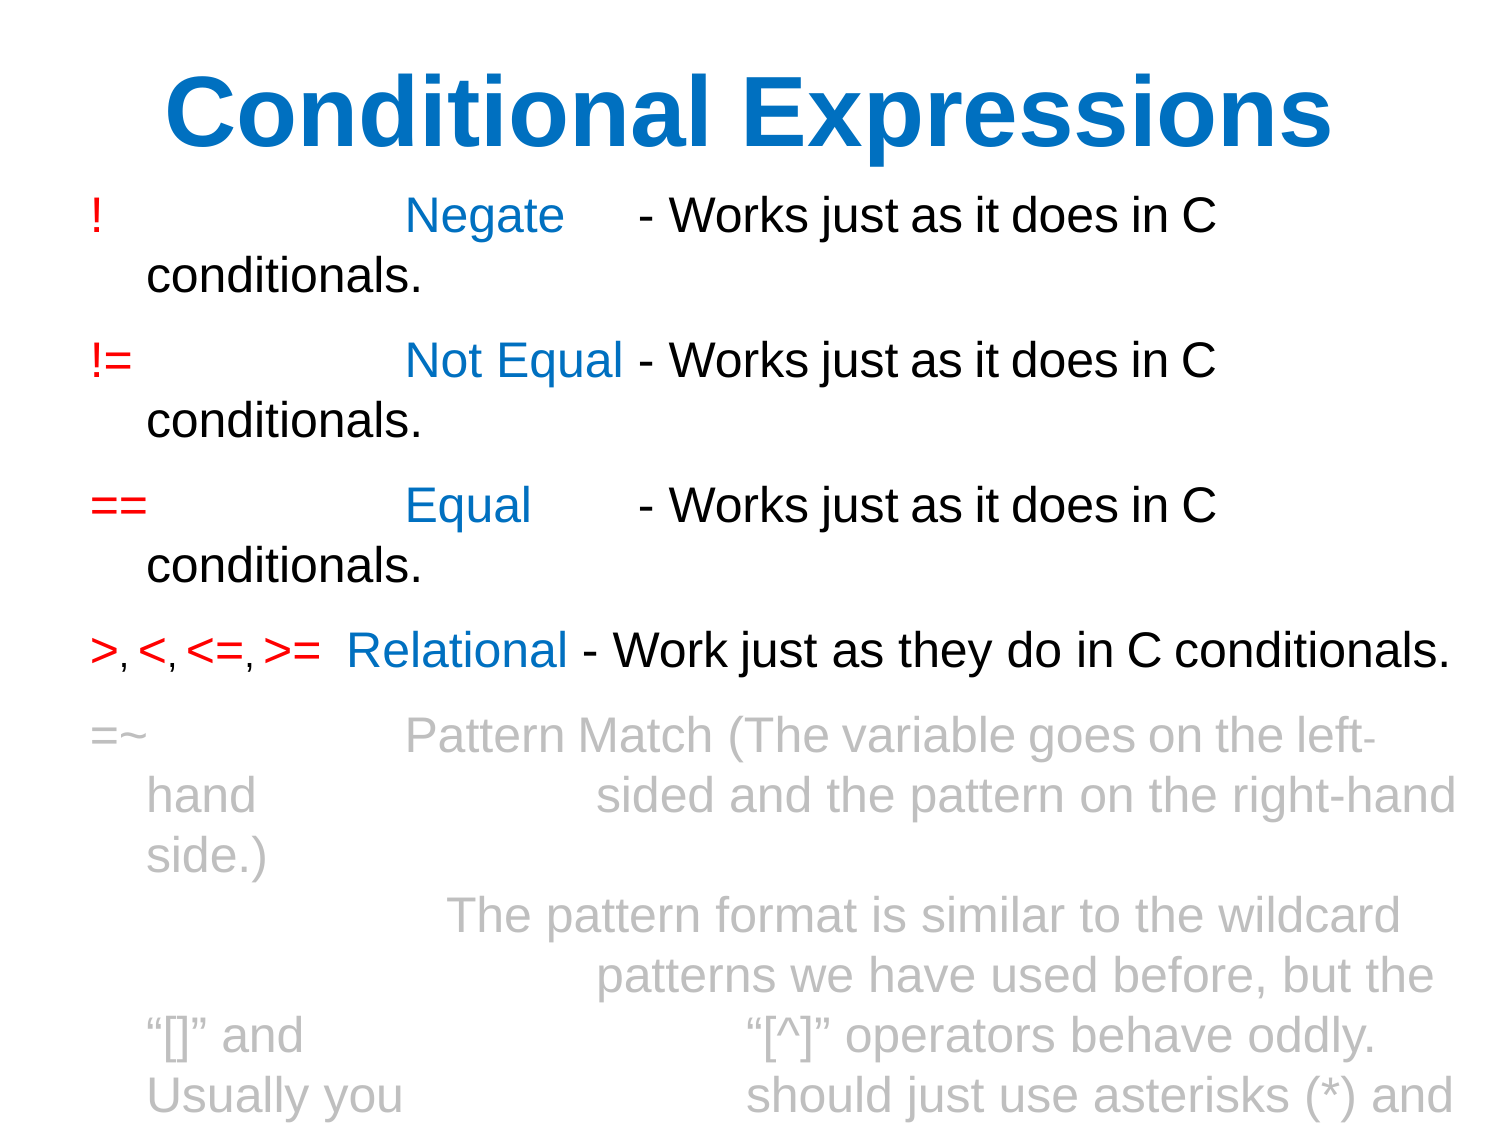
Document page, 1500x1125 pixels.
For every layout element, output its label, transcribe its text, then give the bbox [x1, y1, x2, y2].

list ! Negate - Works just as it does in C conditionals. != Not Equal - Works just as it does in C conditionals. == Equal - Works just as it does in C conditionals. >, <, <=, >= Relational - Work just as they do in C conditionals. =~ Pattern Match (The variable goes on the left-hand sided and the pattern on the right-hand side.) The pattern format is similar to the wildcard patterns we have used before, but the “[]” and “[^]” operators behave oddly. Usually you should just use asterisks (*) and question marks (?) in the pattern. !~ Pattern Not Match (If the left-hand side does not match the pattern, the condition is true.) [75, 174, 1475, 1125]
text_box Conditional Expressions [74, 12, 1425, 200]
